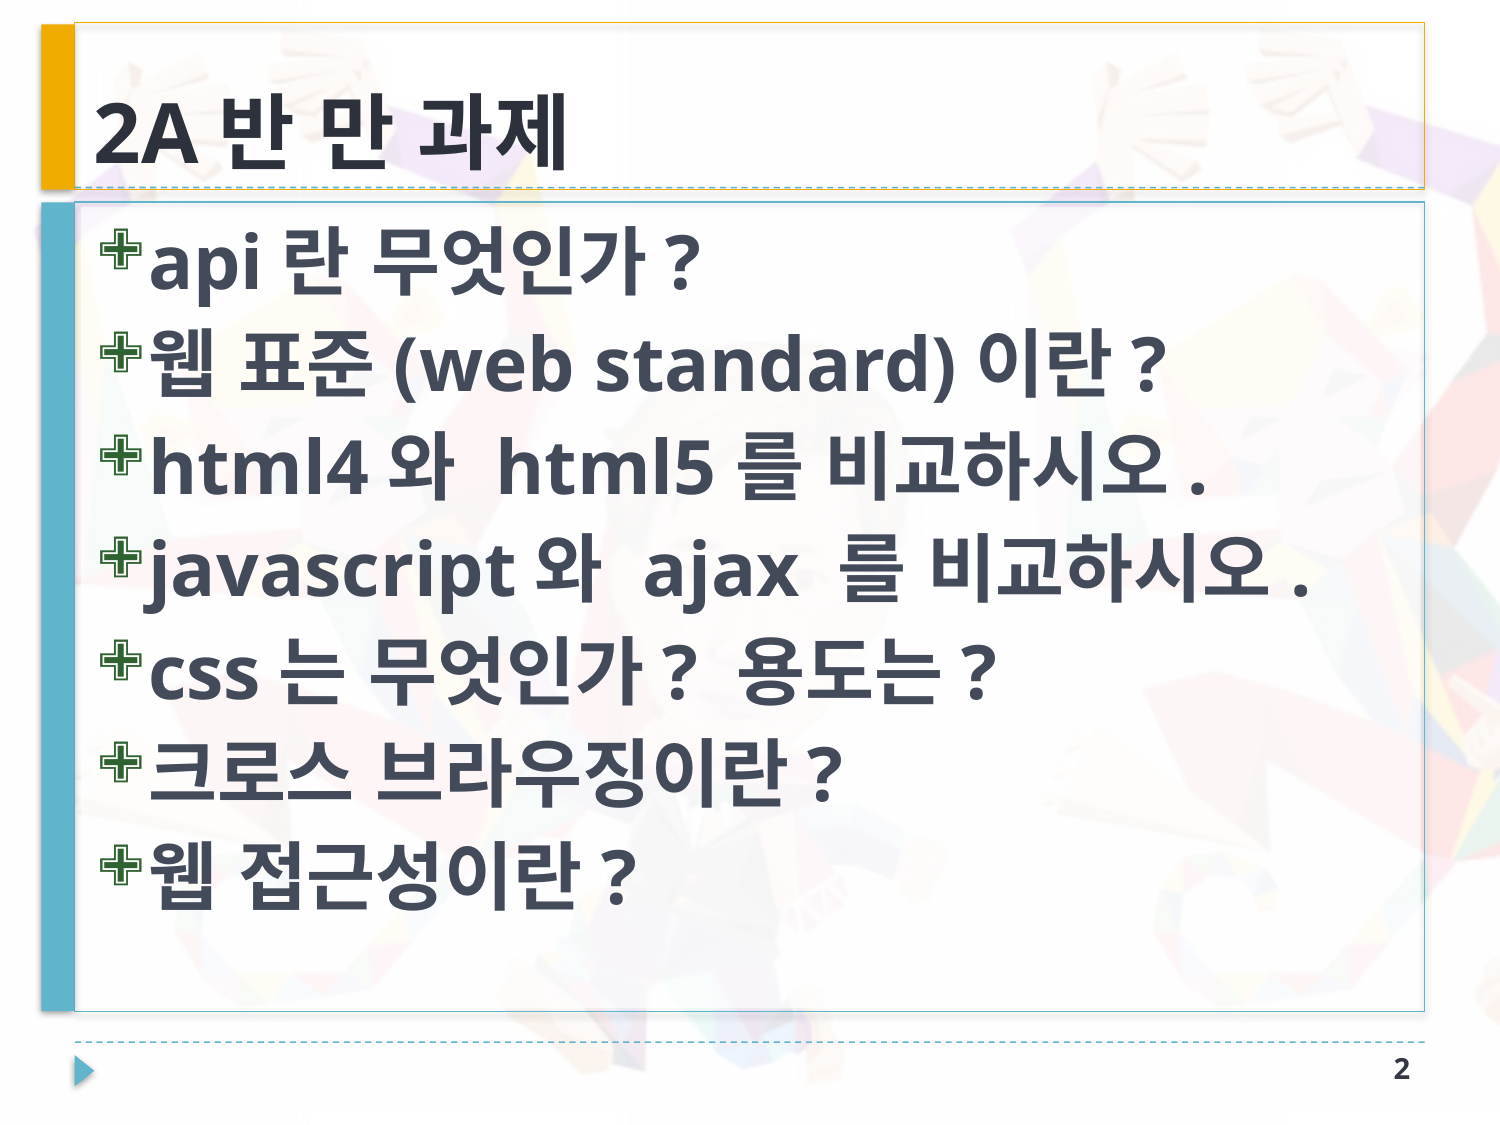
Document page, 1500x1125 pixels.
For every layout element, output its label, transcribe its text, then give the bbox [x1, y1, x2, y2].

list api란 무엇인가? 웹 표준(web standard)이란? html4와 html5를 비교하시오. javascript와 ajax 를 비교하시오. css는 무엇인가? 용도는? 크로스 브라우징이란? 웹 접근성이란? [80, 206, 1421, 1009]
title 2A반 만 과제 [78, 24, 1420, 188]
slide_number 2 [1281, 1042, 1425, 1103]
